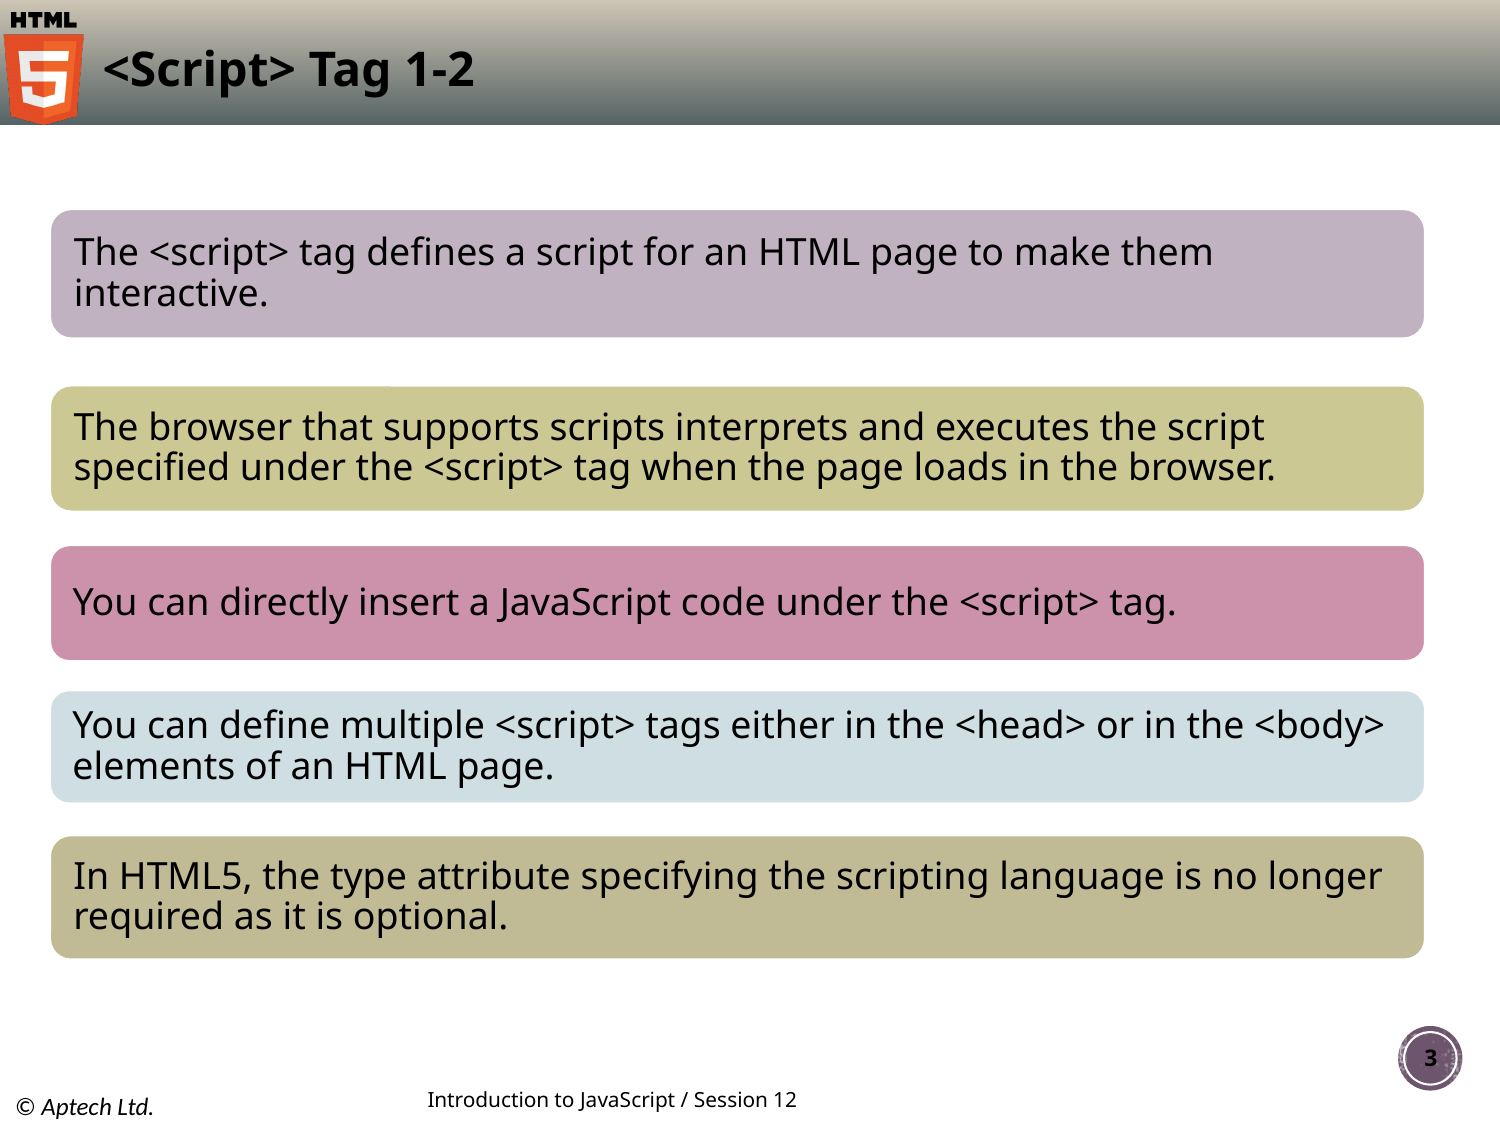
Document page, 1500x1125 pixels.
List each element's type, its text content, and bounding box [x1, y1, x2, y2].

slide_number 3 [1391, 1028, 1471, 1089]
title <Script> Tag 1-2 [87, 37, 1338, 105]
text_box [53, 154, 1424, 1036]
footer Introduction to JavaScript / Session 12 [412, 1084, 1400, 1113]
picture [0, 12, 100, 125]
